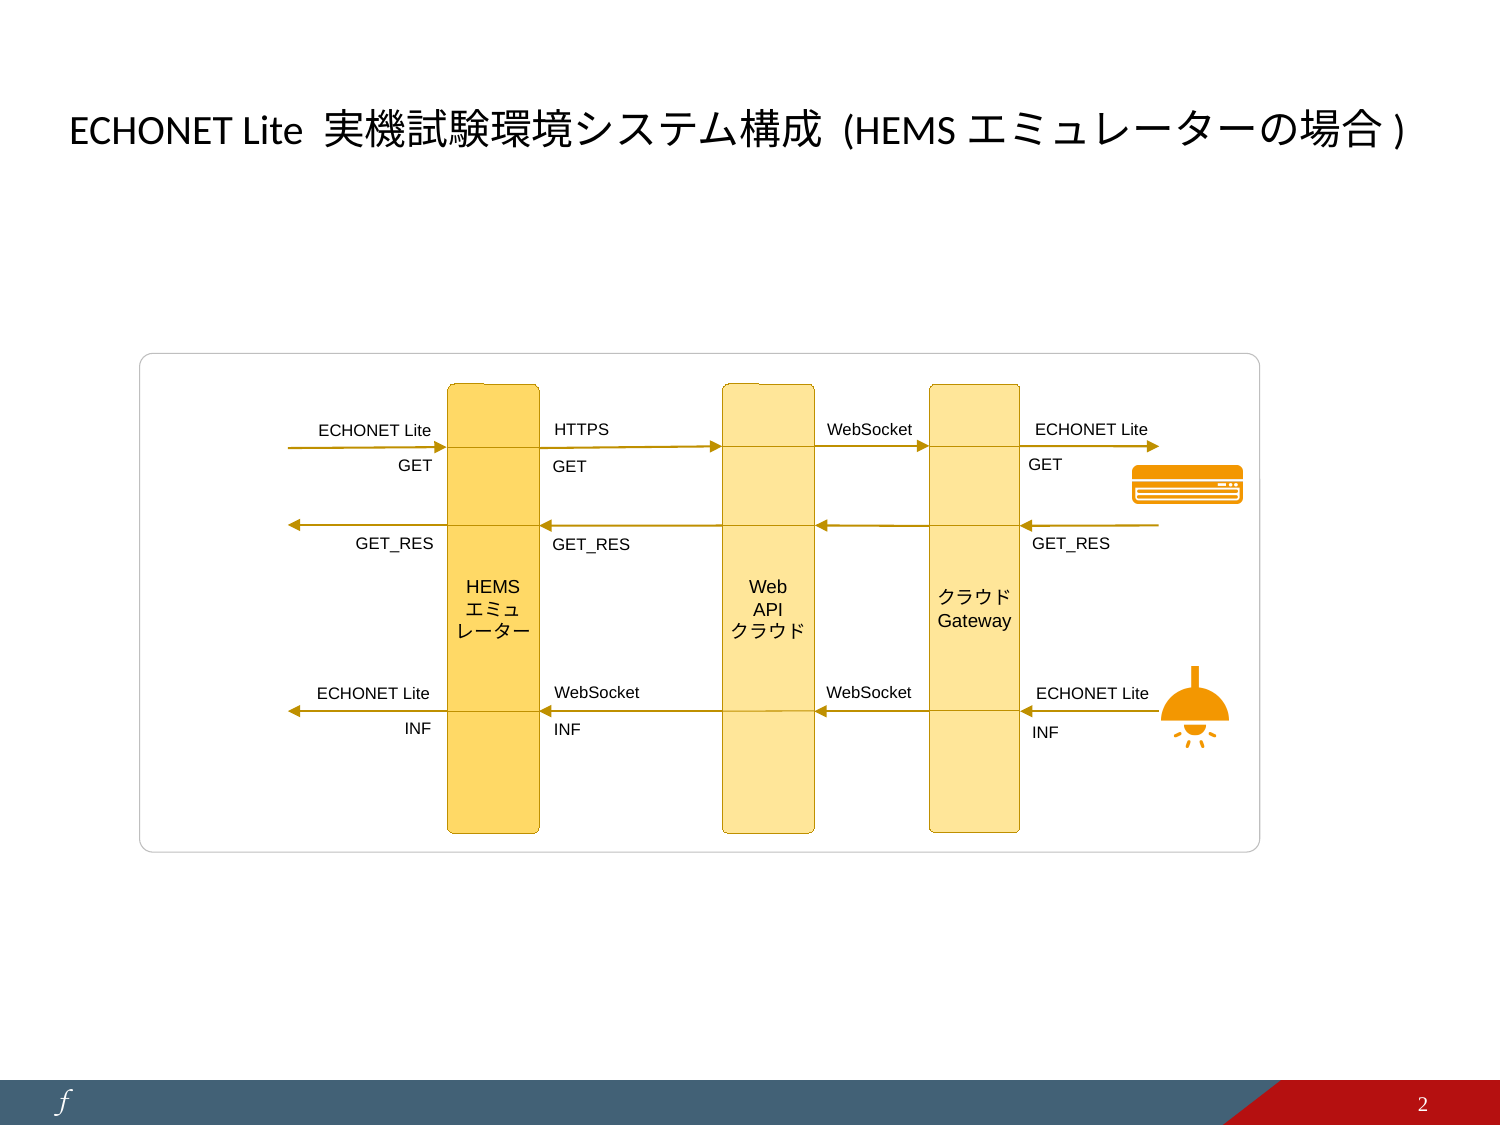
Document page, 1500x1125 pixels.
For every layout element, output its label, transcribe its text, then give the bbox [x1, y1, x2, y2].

picture [54, 1089, 73, 1116]
slide_number 2 [1281, 1080, 1444, 1125]
title ECHONET Lite 実機試験環境システム構成 (HEMSエミュレーターの場合) [54, 59, 1444, 204]
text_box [139, 353, 1260, 853]
